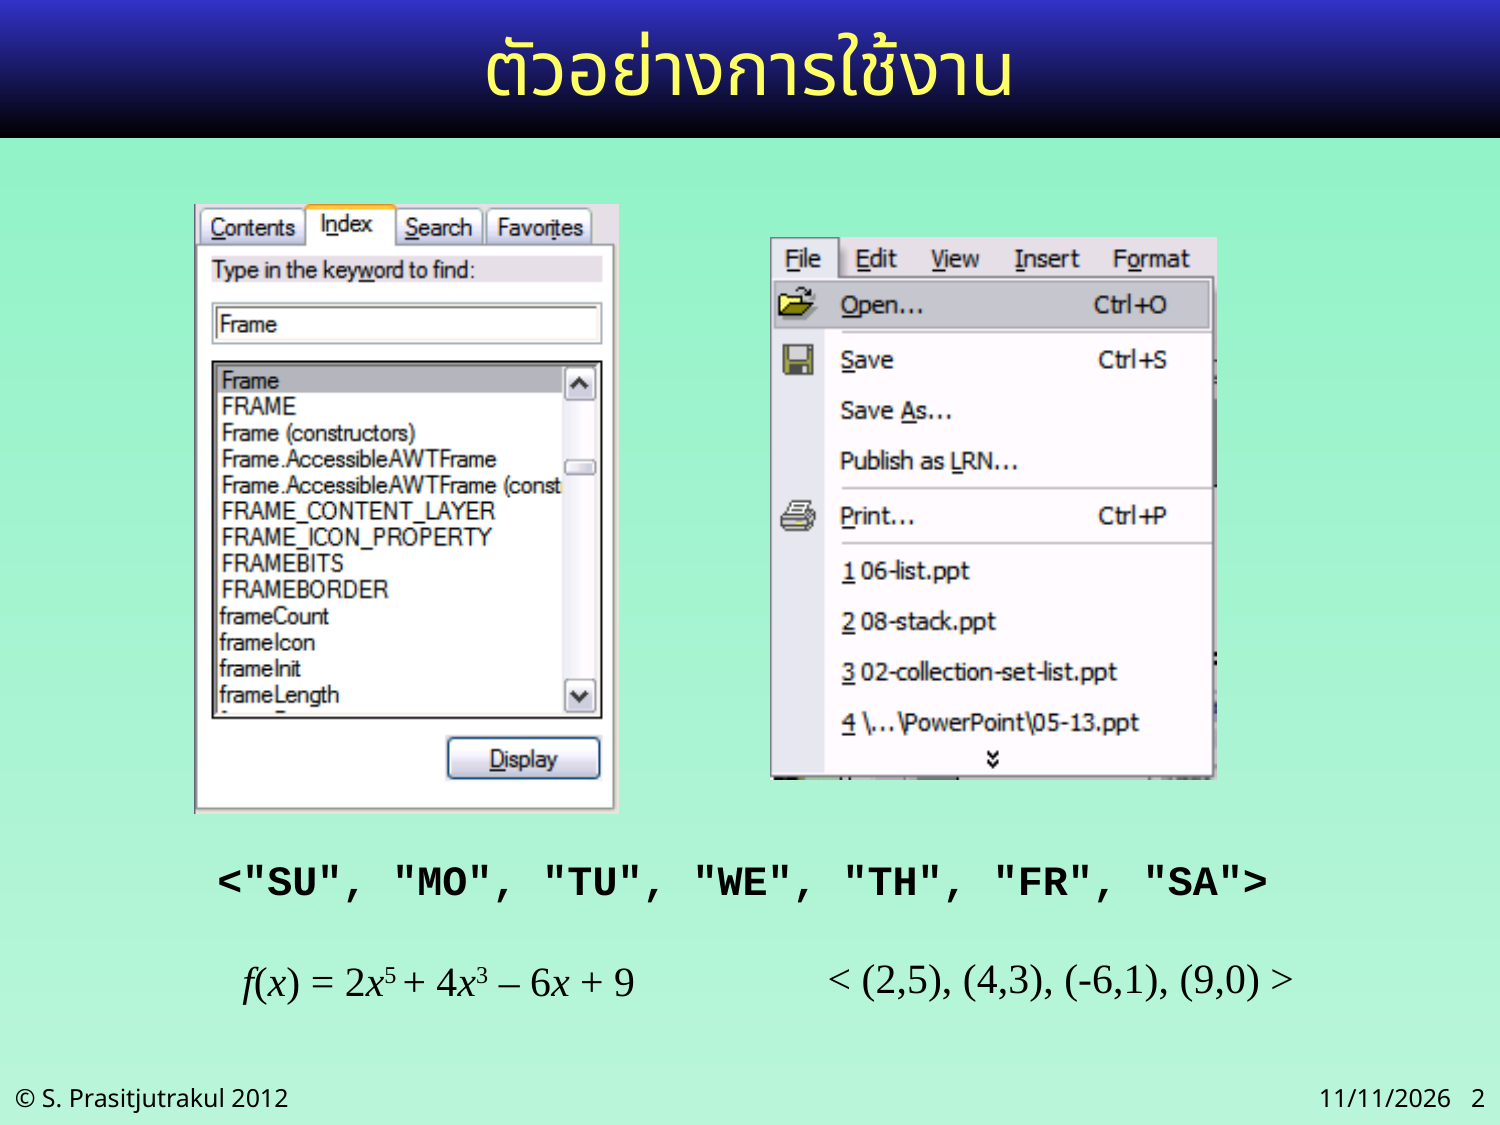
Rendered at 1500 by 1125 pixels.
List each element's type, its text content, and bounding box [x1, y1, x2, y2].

title ตัวอย่างการใช้งาน [112, 2, 1388, 129]
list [194, 204, 619, 814]
text_box f(x) = 2x5 + 4x3 – 6x + 9 [170, 947, 708, 1013]
text_box < (2,5), (4,3), (-6,1), (9,0) > [765, 944, 1357, 1010]
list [770, 237, 1217, 781]
text_box <"SU", "MO", "TU", "WE", "TH", "FR", "SA"> [172, 846, 1312, 912]
